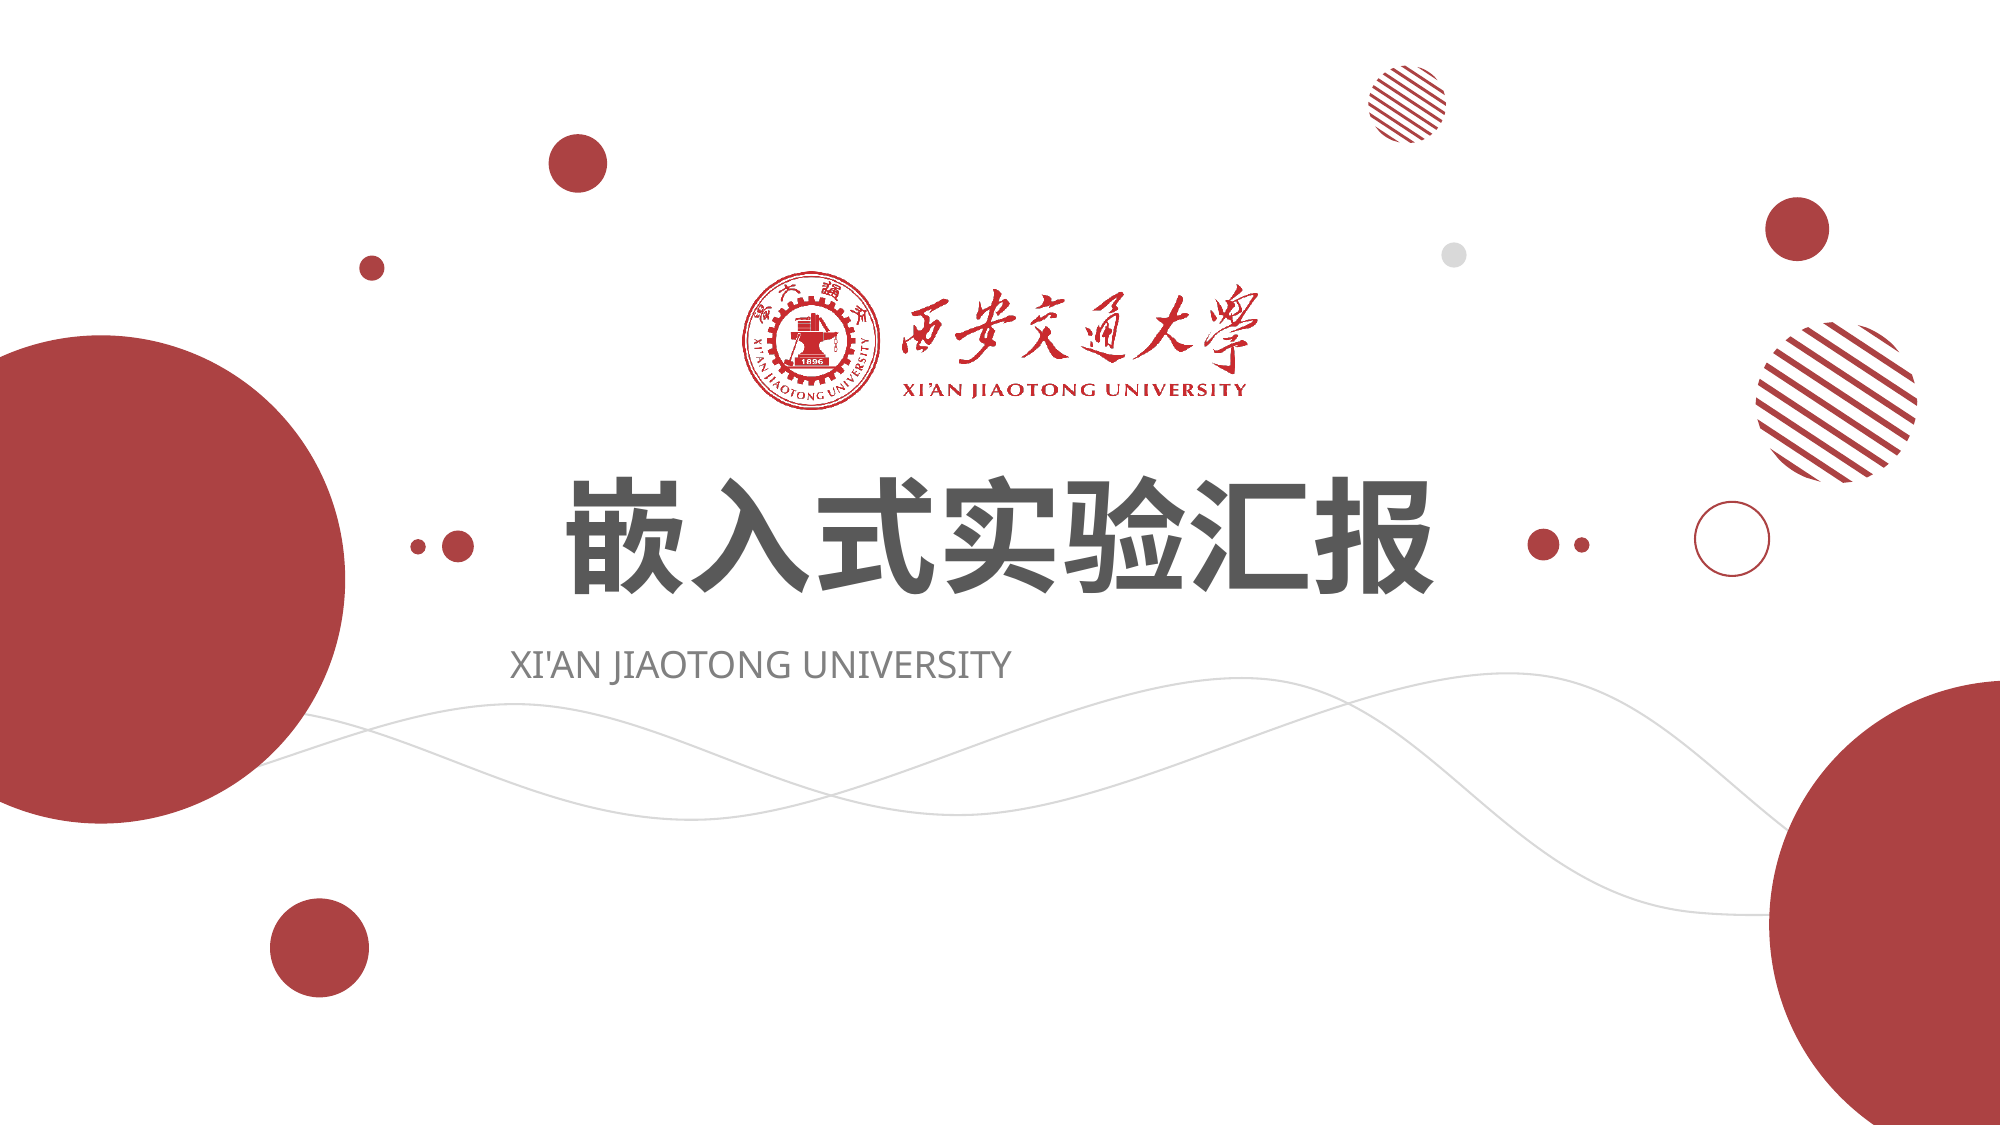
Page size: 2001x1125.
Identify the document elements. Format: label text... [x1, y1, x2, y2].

text_box [1388, 66, 1448, 108]
text_box [306, 693, 1827, 917]
text_box [1397, 64, 1447, 98]
text_box [440, 529, 475, 564]
text_box [1349, 672, 1839, 764]
text_box [1799, 326, 1919, 408]
text_box [547, 133, 609, 194]
text_box [1768, 679, 2000, 1125]
text_box [1367, 109, 1418, 144]
text_box [1572, 536, 1591, 554]
text_box [1754, 395, 1875, 479]
text_box [1820, 321, 1917, 386]
text_box [268, 897, 371, 999]
text_box [1375, 76, 1444, 125]
text_box [1783, 335, 1917, 427]
picture [741, 271, 1258, 410]
text_box [1380, 71, 1447, 117]
text_box [1762, 361, 1903, 457]
text_box [1367, 100, 1427, 142]
text_box [308, 702, 1025, 737]
text_box [358, 254, 386, 282]
text_box XI'AN JIAOTONG UNIVERSITY [495, 633, 1505, 693]
text_box [1771, 346, 1912, 443]
text_box [1370, 83, 1440, 132]
text_box [1693, 500, 1771, 578]
text_box [1755, 416, 1856, 484]
text_box [1440, 241, 1468, 269]
text_box [1368, 91, 1435, 137]
text_box [261, 716, 367, 767]
text_box [1526, 527, 1561, 562]
text_box 嵌入式实验汇报 [463, 451, 1537, 617]
text_box [832, 739, 1231, 817]
text_box [1764, 196, 1831, 263]
text_box [0, 334, 347, 825]
text_box [1756, 377, 1891, 470]
text_box [409, 537, 427, 556]
